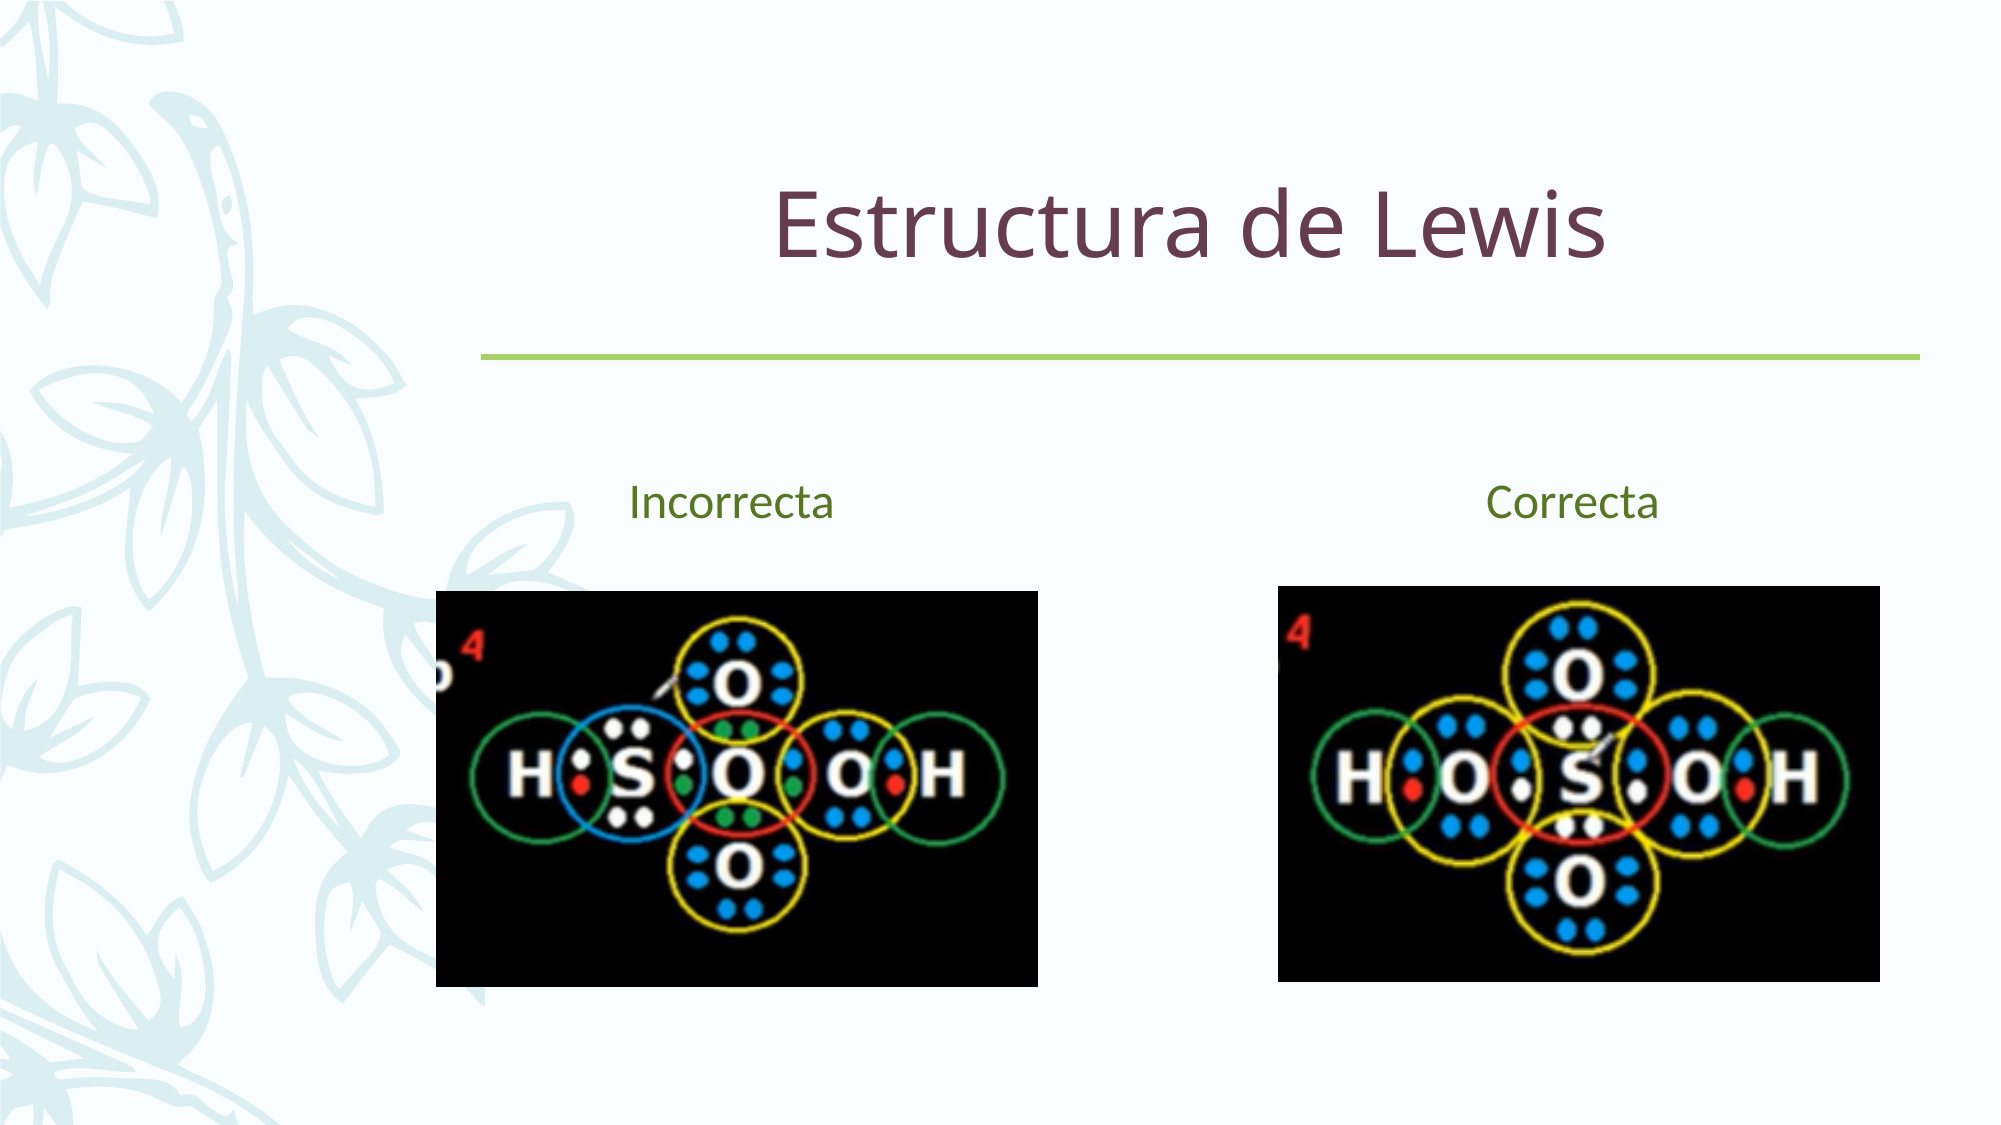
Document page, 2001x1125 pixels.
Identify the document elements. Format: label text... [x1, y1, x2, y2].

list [436, 591, 1039, 987]
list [1277, 586, 1880, 983]
title Estructura de Lewis [460, 163, 1920, 350]
list Correcta [1237, 402, 1920, 539]
list Incorrecta [396, 402, 1079, 539]
